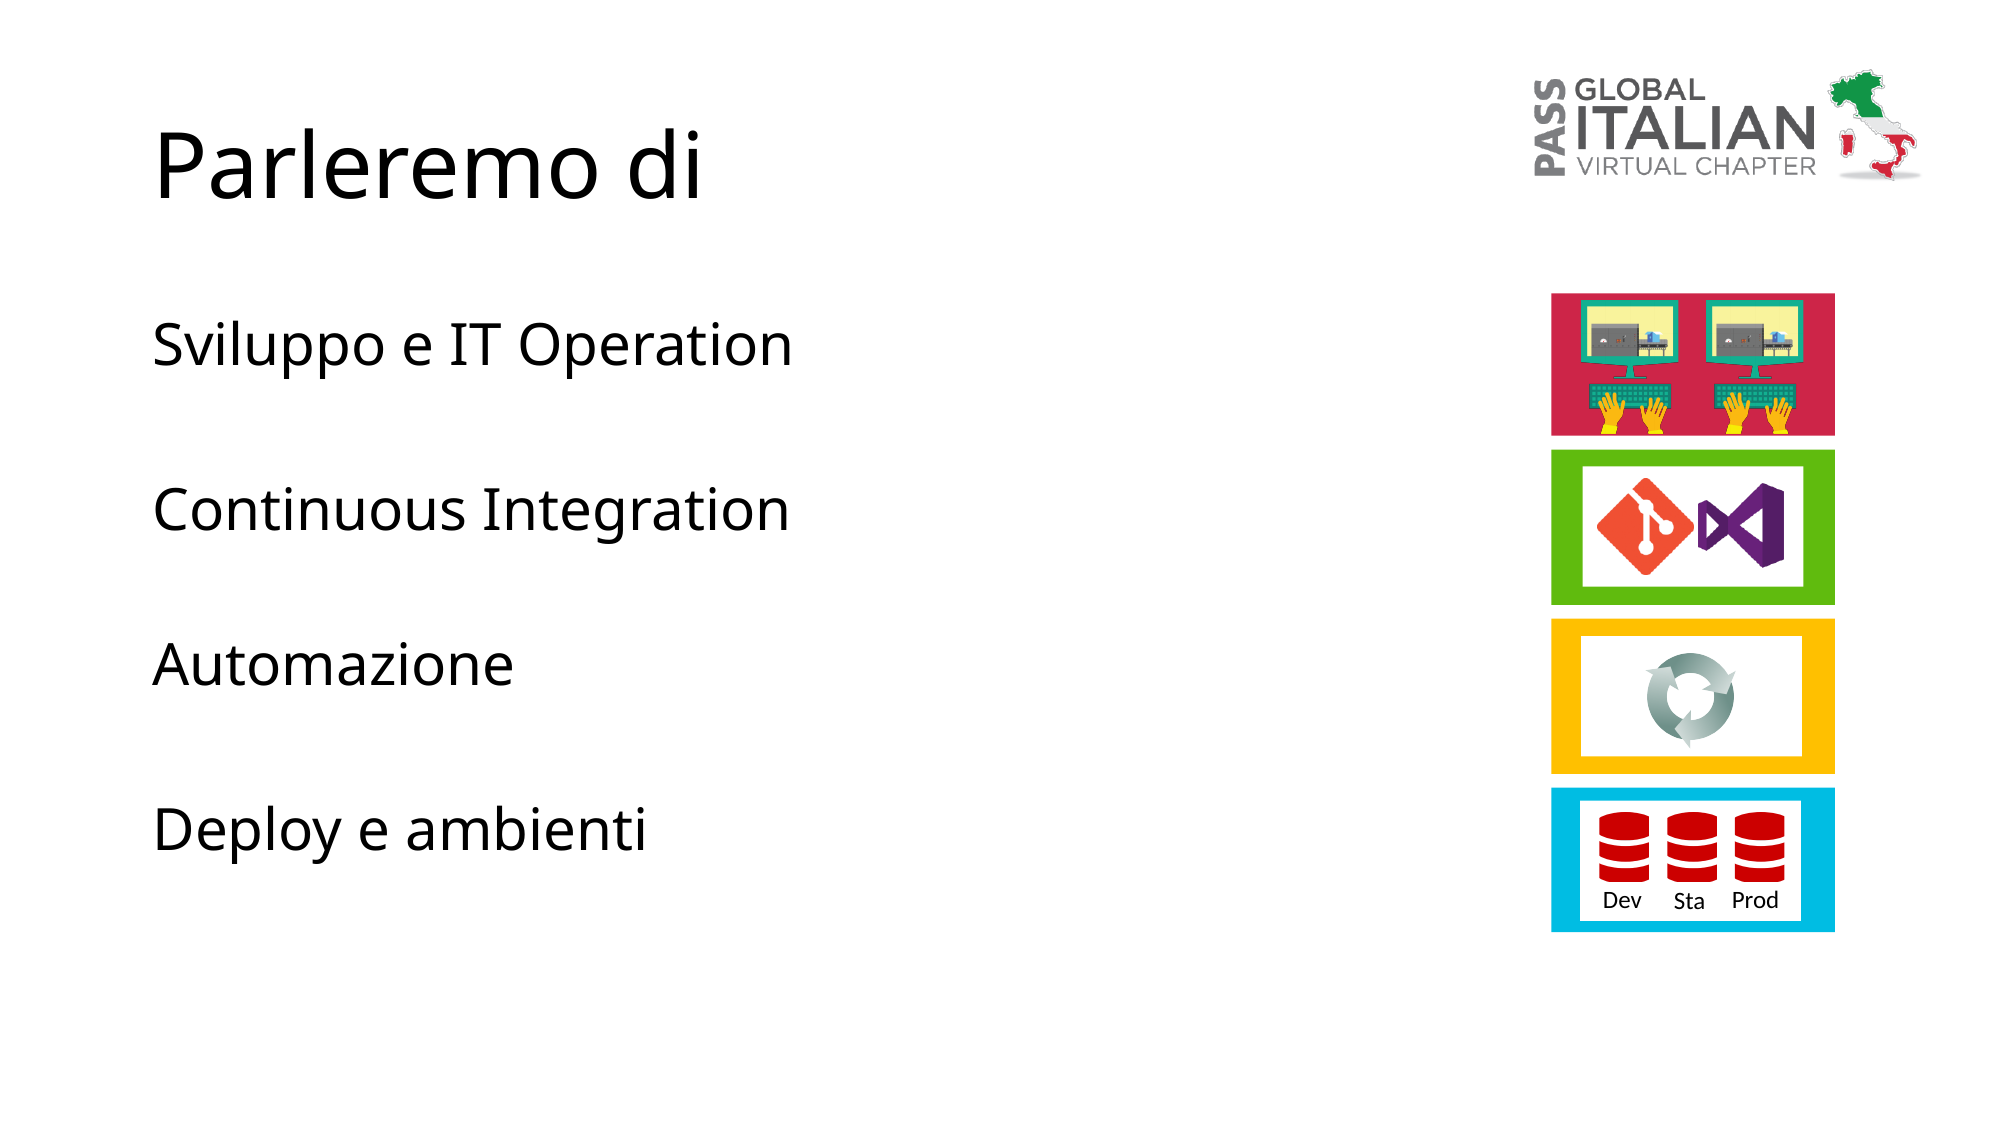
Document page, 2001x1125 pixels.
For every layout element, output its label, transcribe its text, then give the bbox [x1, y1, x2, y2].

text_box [1551, 449, 1835, 605]
title Parleremo di [137, 59, 1863, 278]
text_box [1551, 293, 1835, 436]
list Sviluppo e IT Operation Continuous Integration Automazione Deploy e ambienti [137, 299, 1863, 1014]
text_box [1551, 618, 1835, 774]
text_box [1551, 787, 1835, 933]
picture [1863, 59, 1931, 190]
